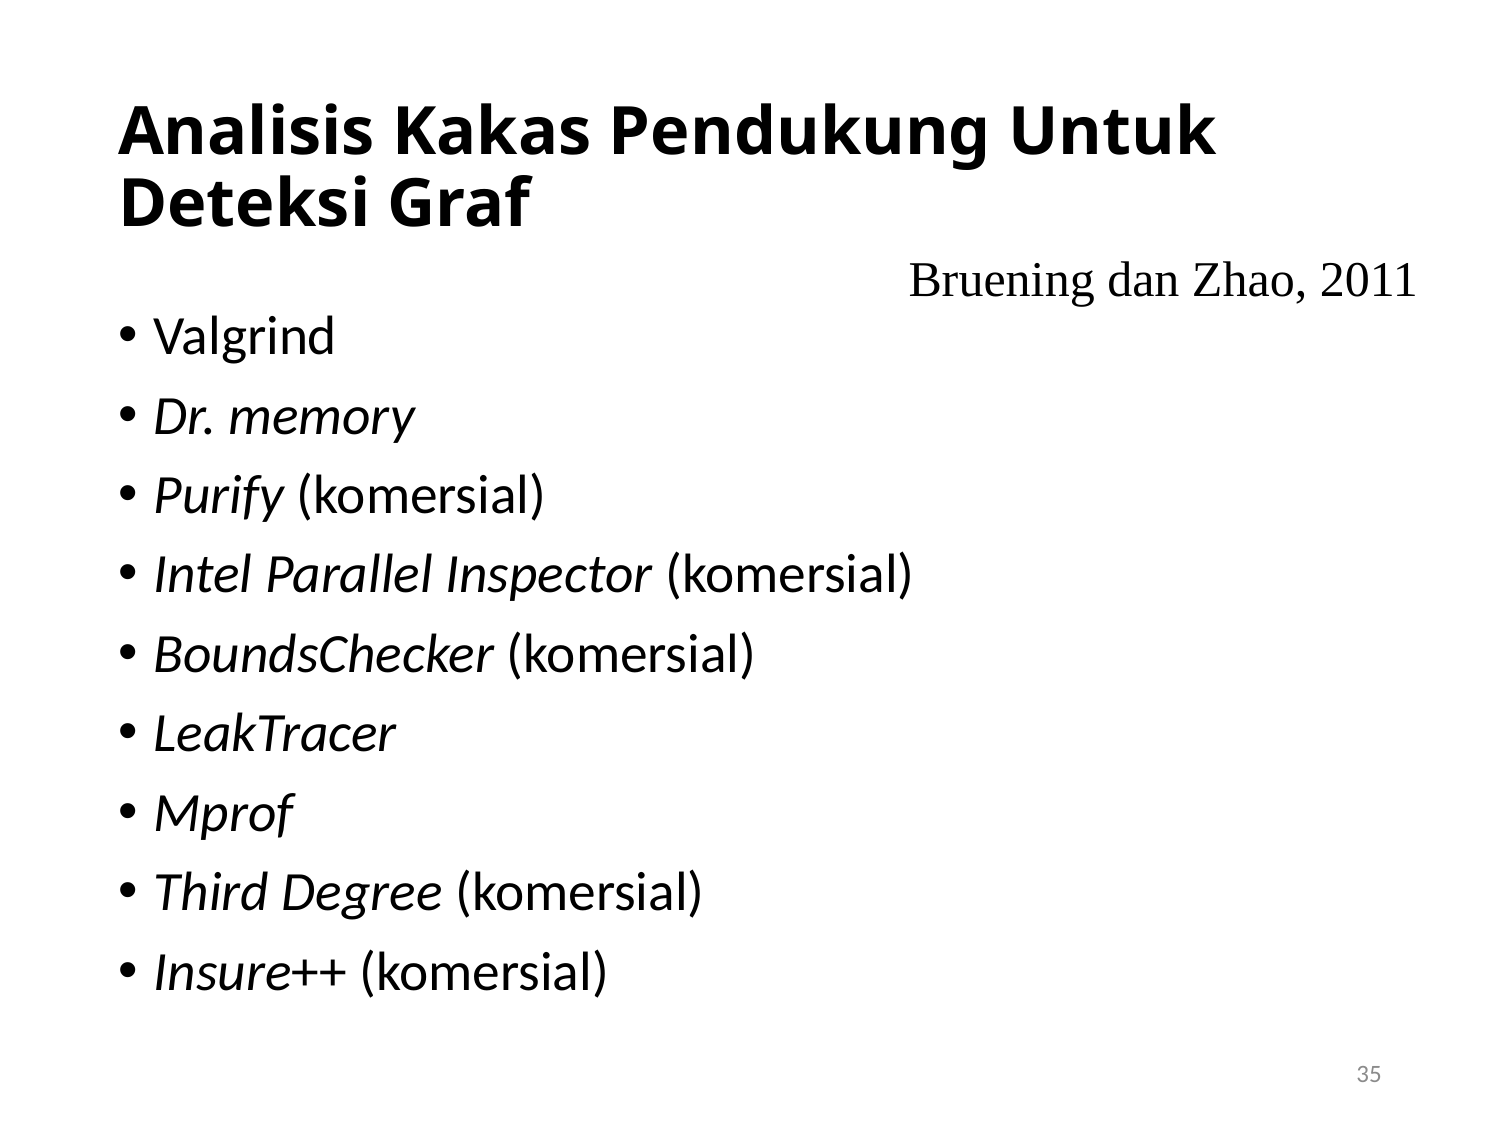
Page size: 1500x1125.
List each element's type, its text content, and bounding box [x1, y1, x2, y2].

list Valgrind Dr. memory Purify (komersial) Intel Parallel Inspector (komersial) BoundsChecker (komersial) LeakTracer Mprof Third Degree (komersial) Insure++ (komersial) [103, 299, 1397, 1014]
text_box Bruening dan Zhao, 2011 [893, 239, 1433, 315]
slide_number 35 [1059, 1042, 1397, 1103]
title Analisis Kakas Pendukung Untuk Deteksi Graf [103, 59, 1397, 278]
